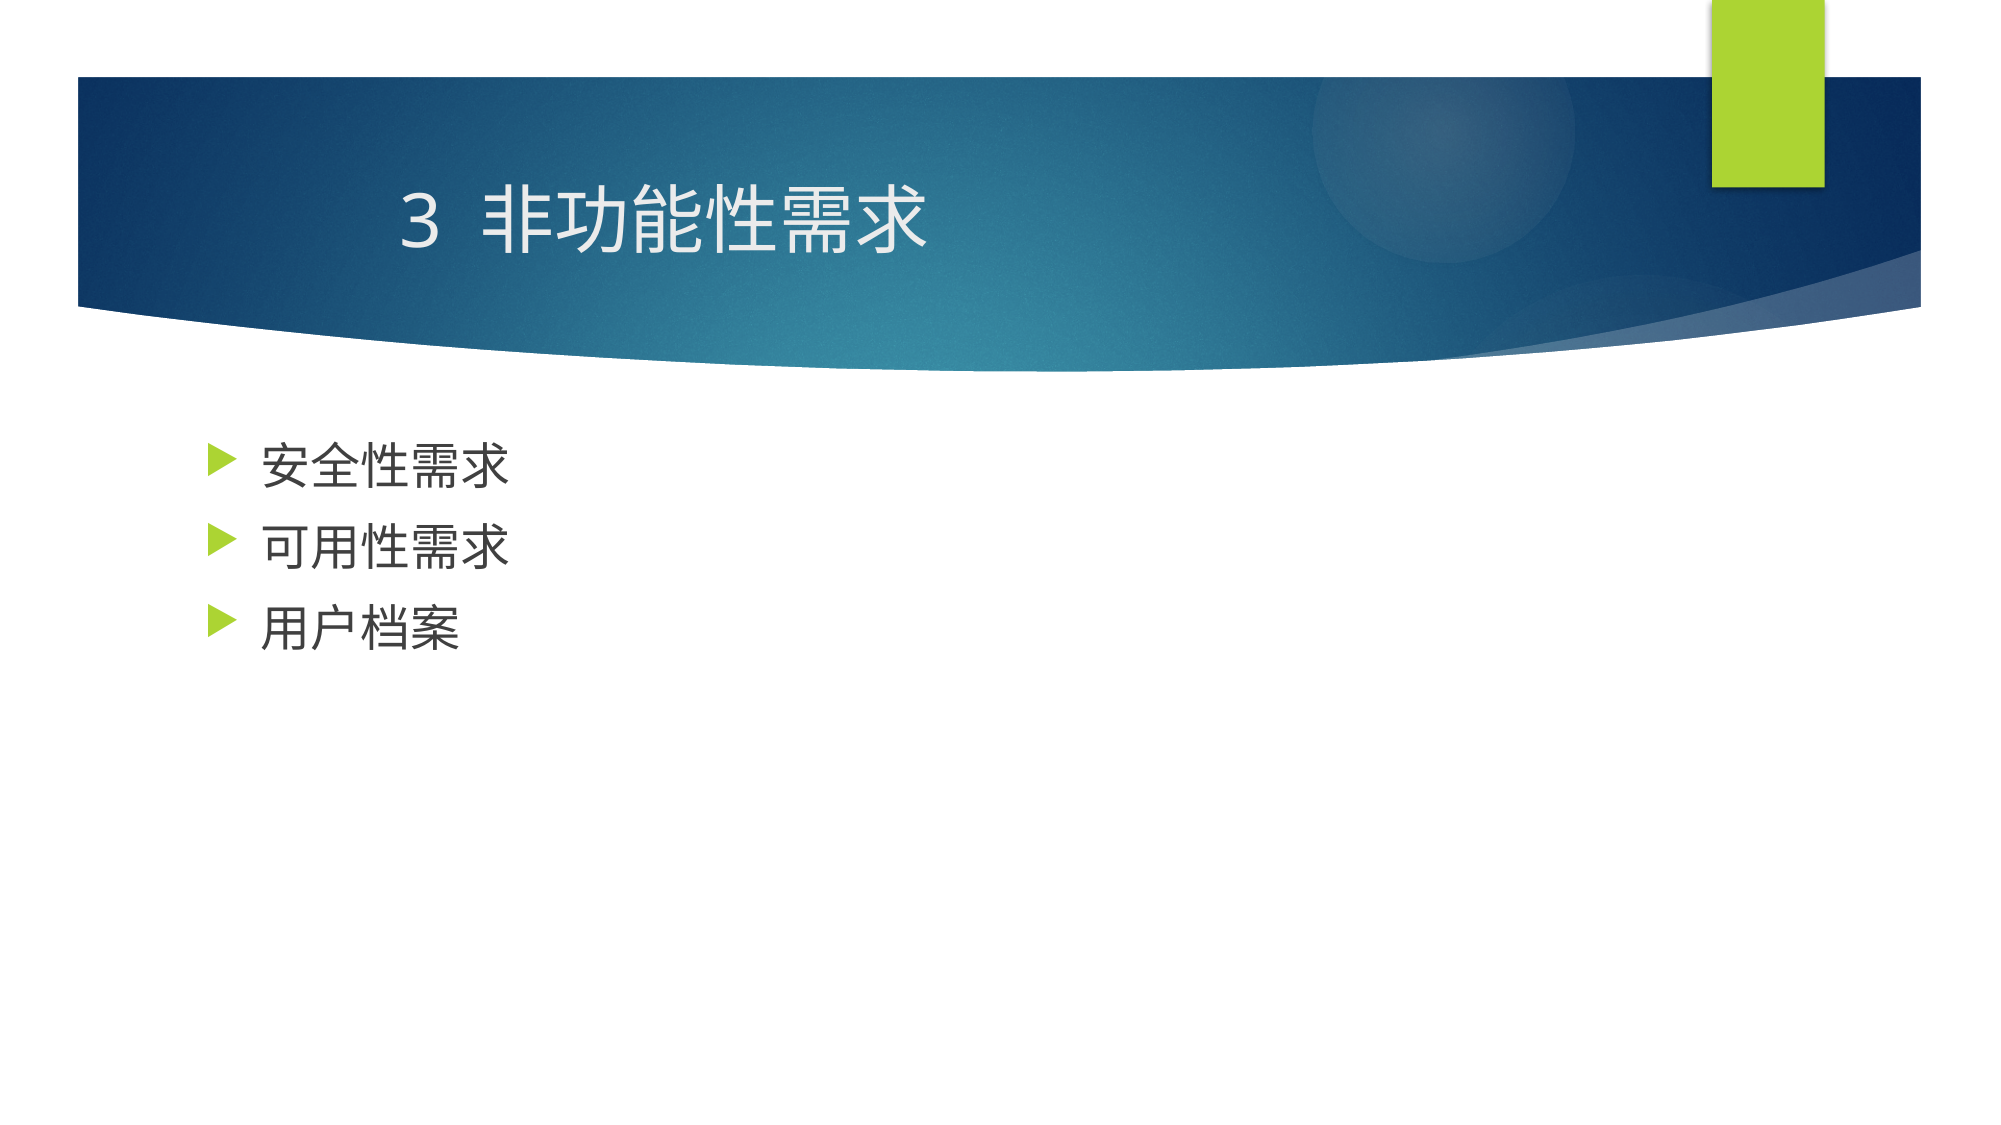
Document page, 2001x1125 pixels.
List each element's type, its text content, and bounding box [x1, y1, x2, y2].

title 3 非功能性需求 [189, 159, 1627, 276]
list 安全性需求 可用性需求 用户档案 [189, 427, 1627, 988]
